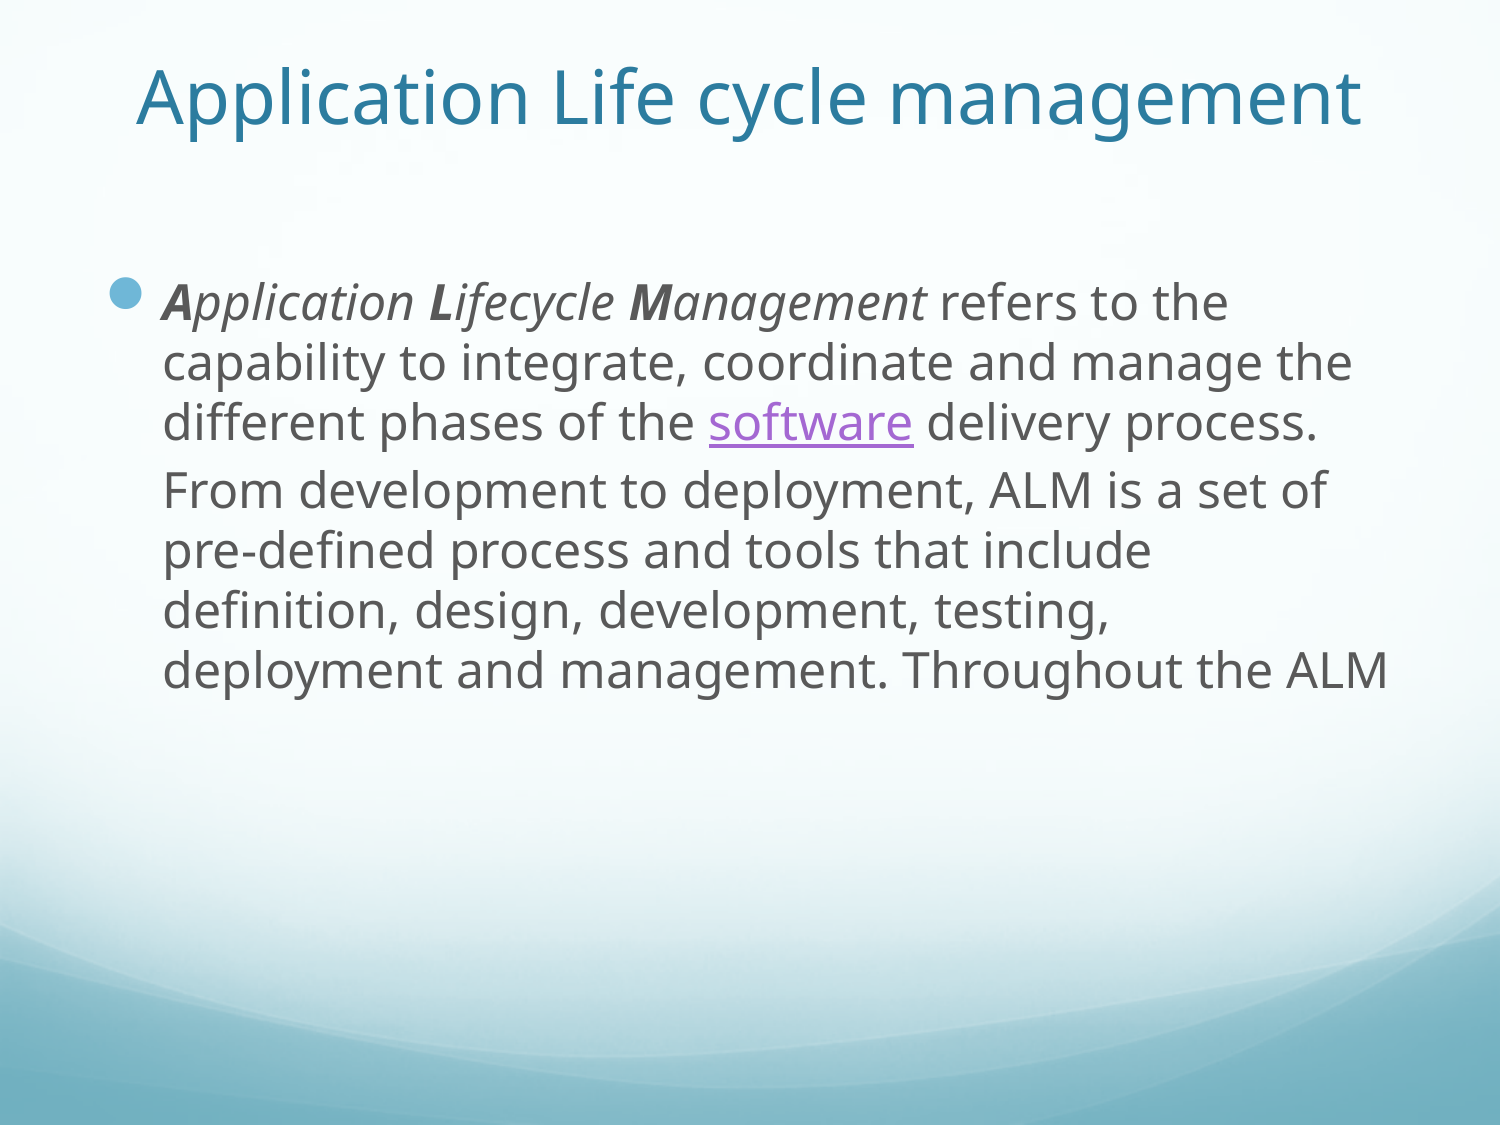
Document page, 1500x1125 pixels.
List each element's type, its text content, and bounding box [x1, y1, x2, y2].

list Application Lifecycle Management refers to the capability to integrate, coordinate and manage the different phases of the software delivery process. From development to deployment, ALM is a set of pre-defined process and tools that include definition, design, development, testing, deployment and management. Throughout the ALM [90, 262, 1410, 975]
title Application Life cycle management [90, 17, 1410, 237]
